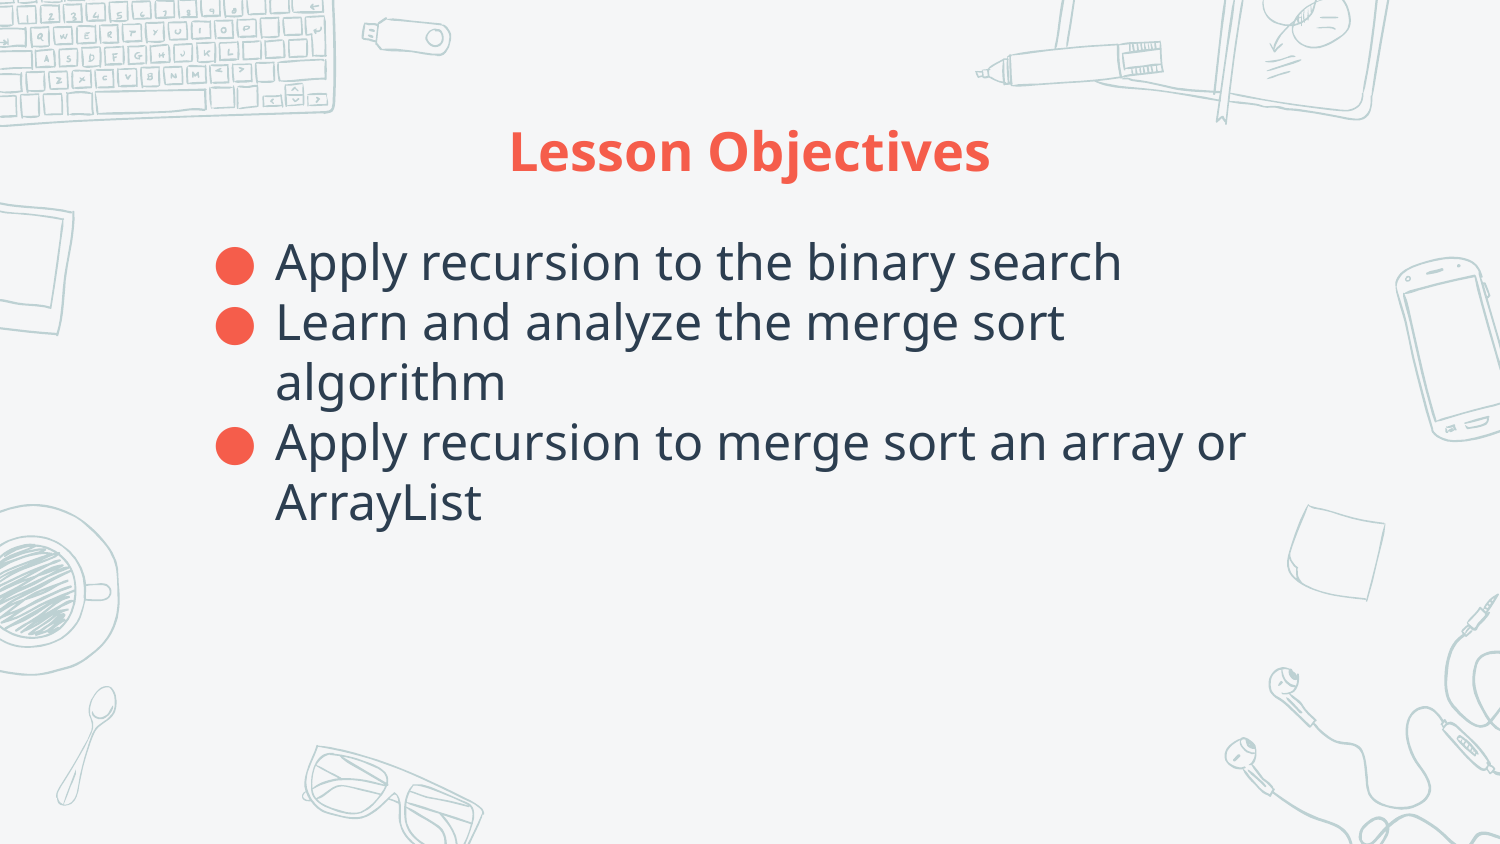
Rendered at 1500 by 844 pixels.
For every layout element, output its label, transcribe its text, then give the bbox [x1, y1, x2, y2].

title Lesson Objectives [185, 102, 1315, 198]
list Apply recursion to the binary search Learn and analyze the merge sort algorithm Apply recursion to merge sort an array or ArrayList [185, 215, 1315, 790]
